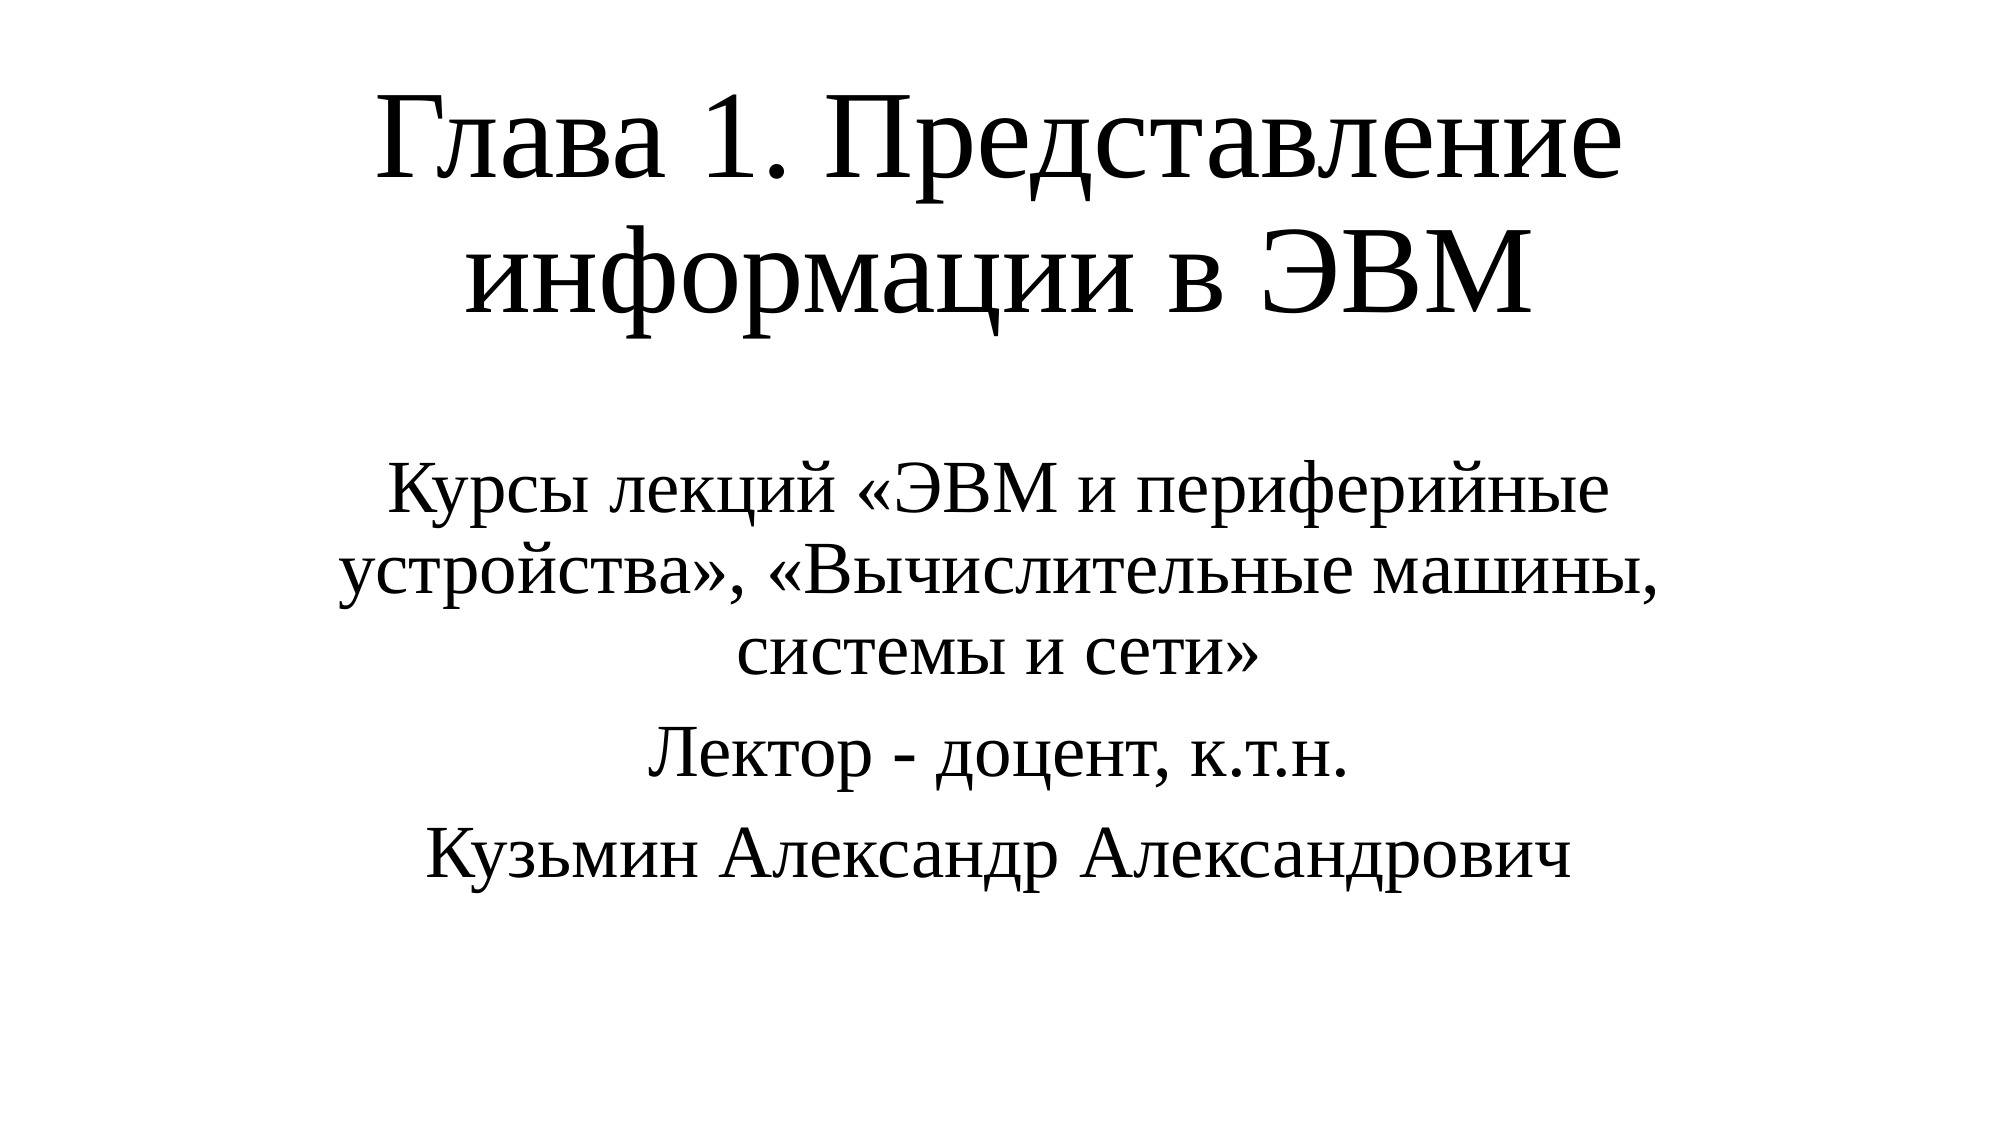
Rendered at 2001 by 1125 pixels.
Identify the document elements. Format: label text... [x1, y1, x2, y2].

title Глава 1. Представление информации в ЭВМ [249, 41, 1751, 347]
subtitle Курсы лекций «ЭВМ и периферийные устройства», «Вычислительные машины, системы и сети» Лектор - доцент, к.т.н. Кузьмин Александр Александрович [249, 439, 1751, 999]
